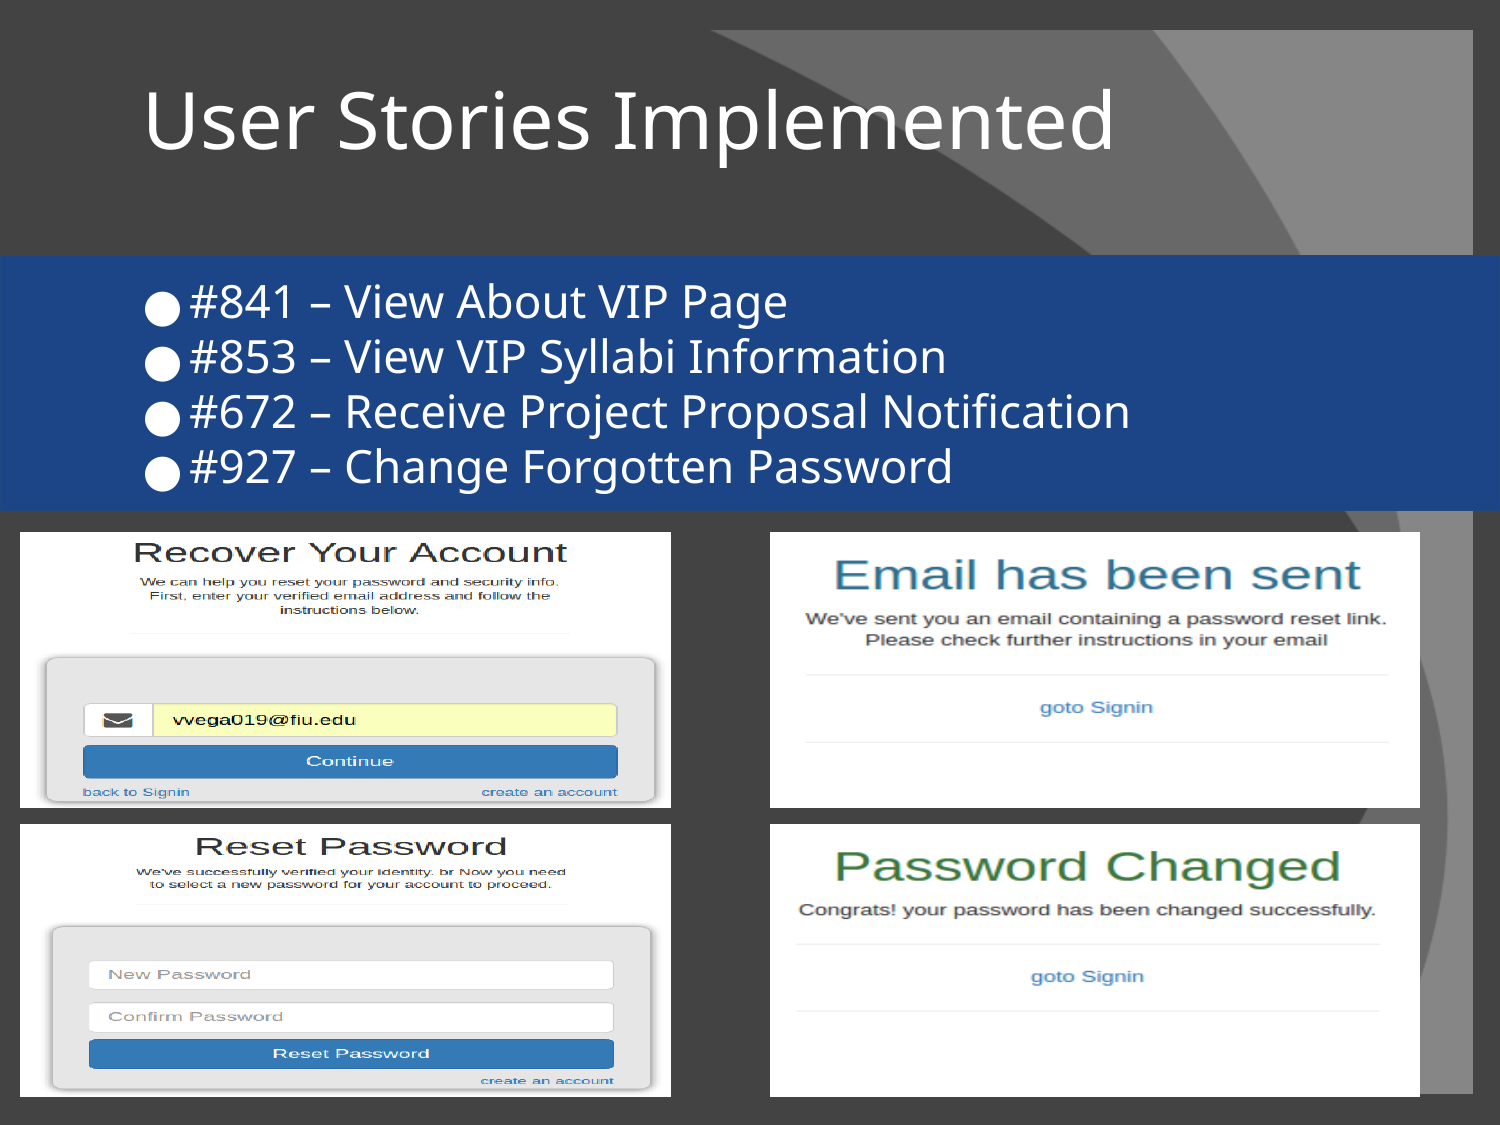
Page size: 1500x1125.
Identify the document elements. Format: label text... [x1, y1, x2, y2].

text_box #841 – View About VIP Page #853 – View VIP Syllabi Information #672 – Receive Project Proposal Notification #927 – Change Forgotten Password [127, 272, 1372, 494]
picture [24, 30, 1473, 255]
picture [19, 511, 1473, 1098]
text_box User Stories Implemented [127, 62, 1372, 234]
text_box [0, 255, 1500, 511]
